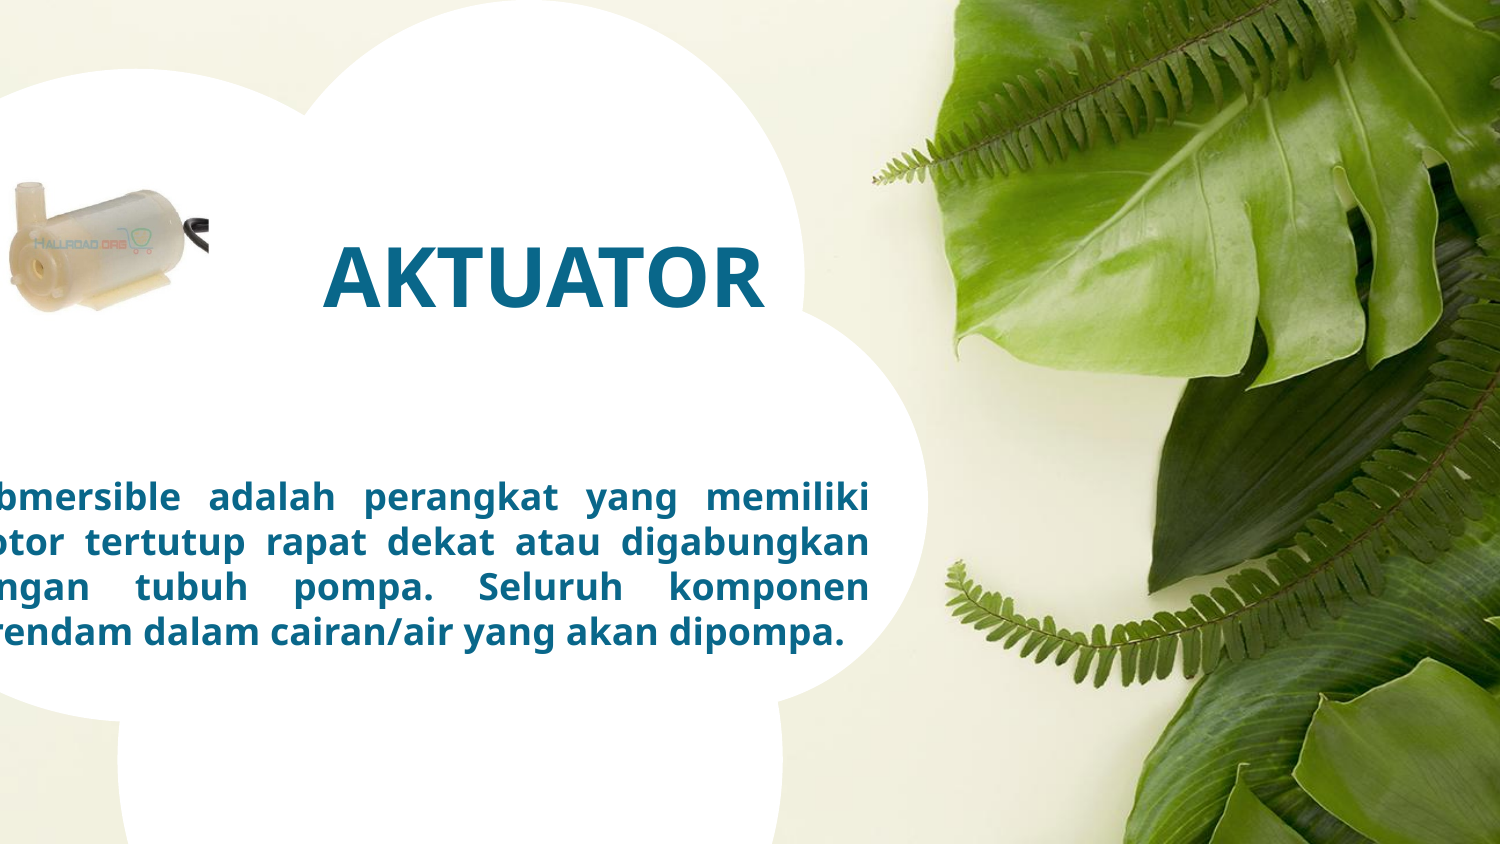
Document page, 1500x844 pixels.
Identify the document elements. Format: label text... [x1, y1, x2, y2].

subtitle Submersible adalah perangkat yang memiliki motor tertutup rapat dekat atau digabungkan dengan tubuh pompa. Seluruh komponen terendam dalam cairan/air yang akan dipompa. [0, 570, 872, 635]
text_box AKTUATOR [323, 220, 795, 327]
picture [0, 0, 504, 114]
picture [0, 126, 209, 357]
picture [0, 693, 128, 844]
picture [553, 0, 1500, 844]
